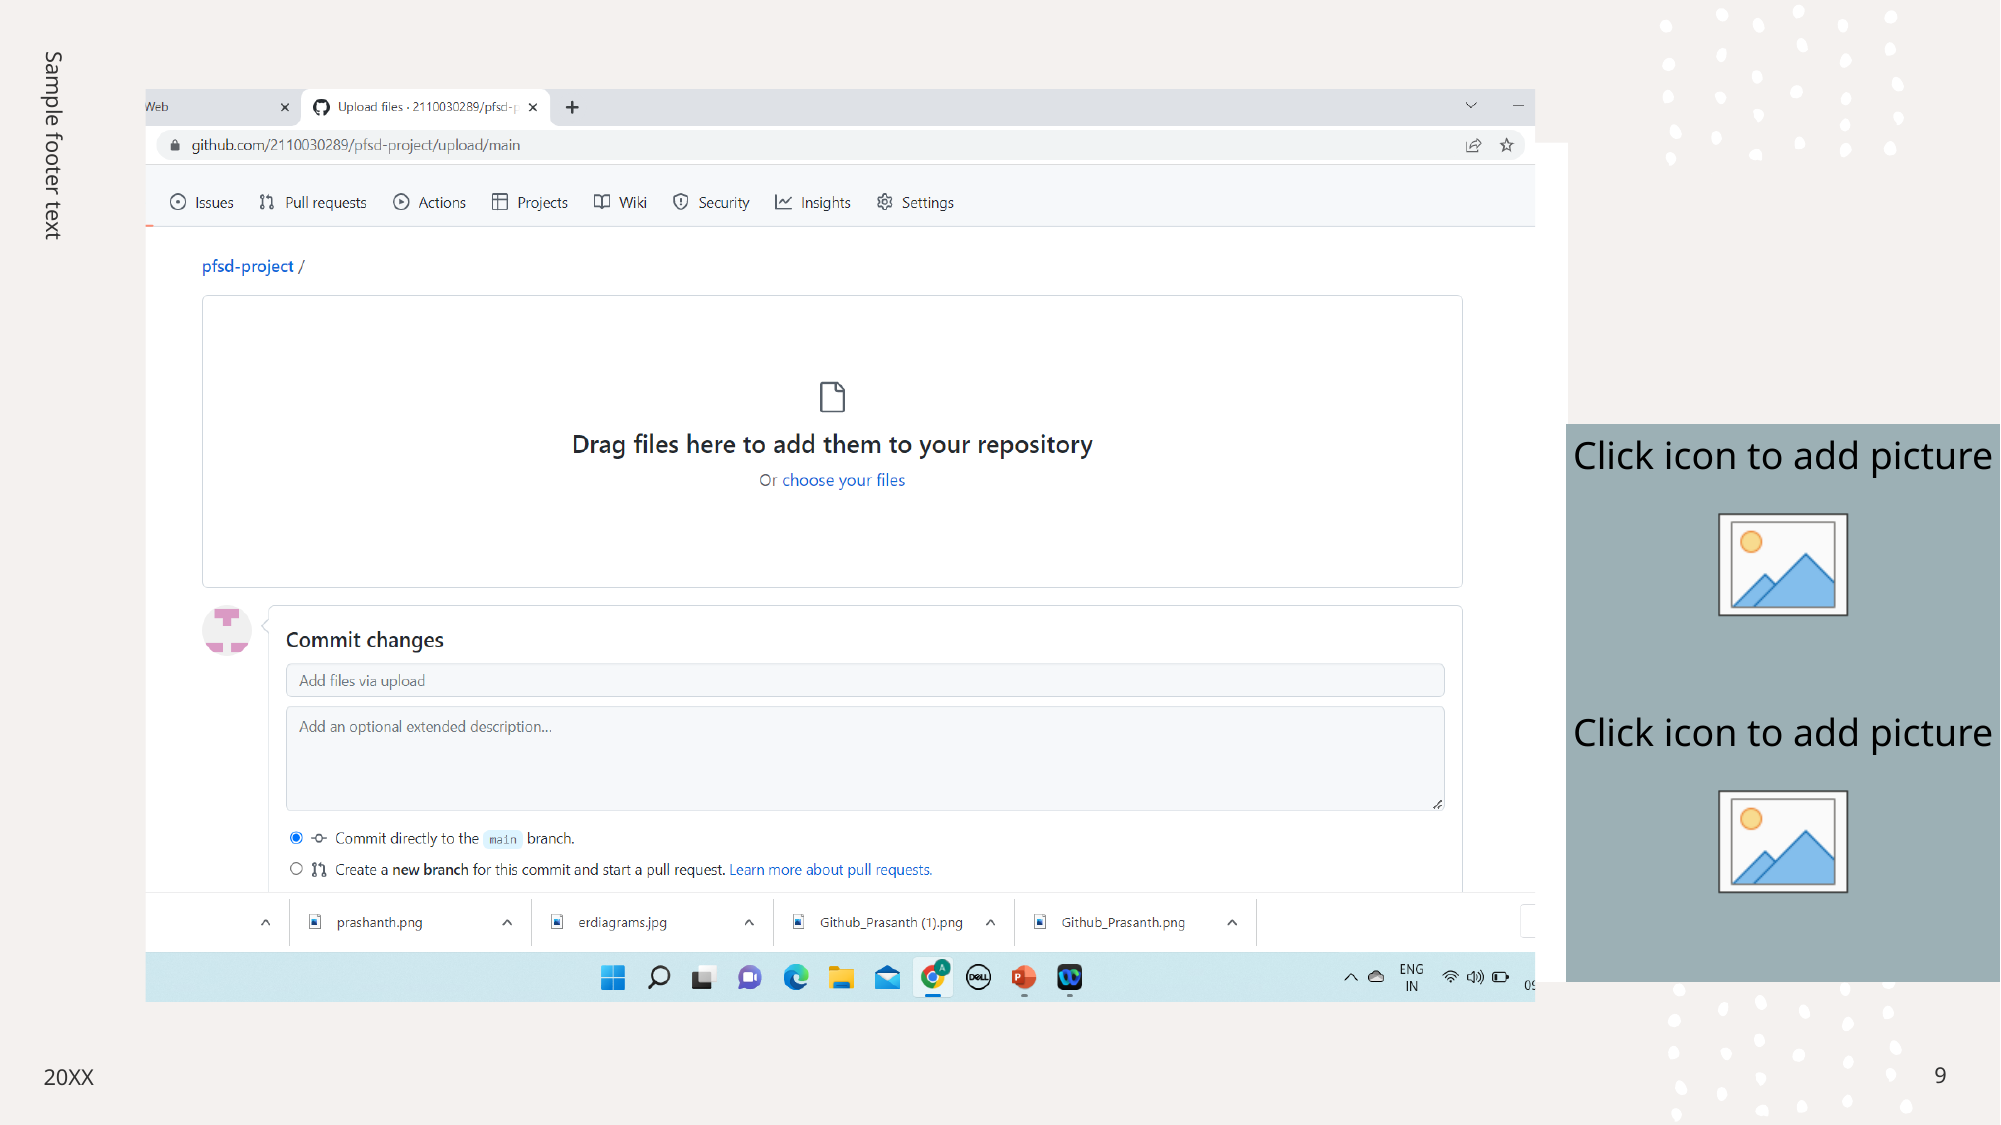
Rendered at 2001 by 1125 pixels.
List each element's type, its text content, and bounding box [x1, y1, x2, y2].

picture [1565, 424, 2000, 983]
slide_number 9 [1879, 1046, 1962, 1107]
picture [145, 89, 1536, 1002]
footer Sample footer text [19, 36, 88, 719]
slide_number 20XX [28, 1046, 496, 1107]
